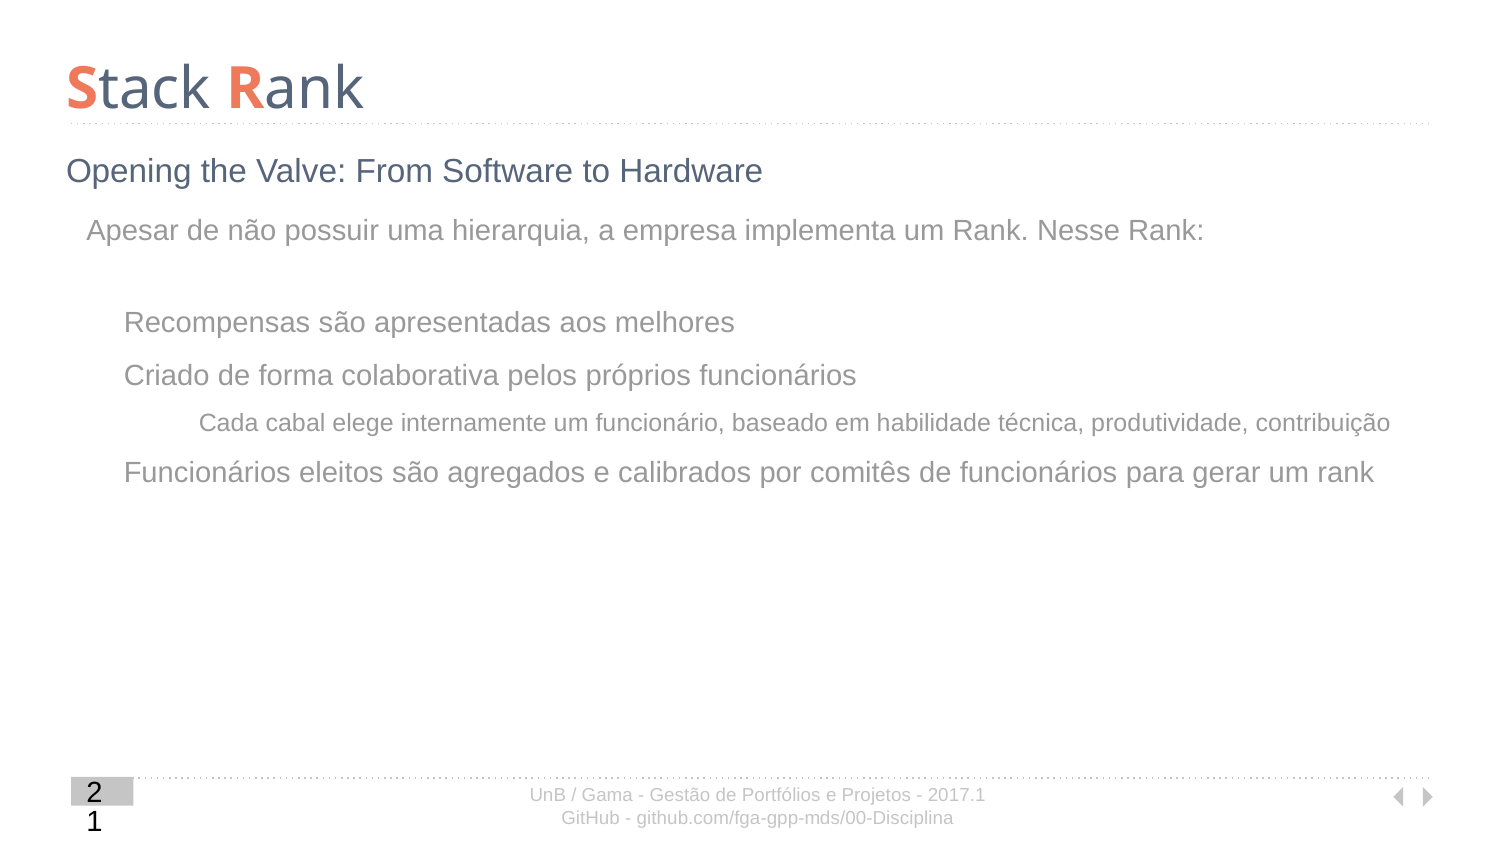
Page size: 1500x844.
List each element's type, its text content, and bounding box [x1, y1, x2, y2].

title Stack Rank [51, 35, 1449, 112]
slide_number ‹#› [71, 776, 131, 806]
text_box Opening the Valve: From Software to Hardware [51, 147, 837, 191]
list Apesar de não possuir uma hierarquia, a empresa implementa um Rank. Nesse Rank: Recompensas são apresentadas aos melhores Criado de forma colaborativa pelos próprios funcionários Cada cabal elege internamente um funcionário, baseado em habilidade técnica, produtividade, contribuição Funcionários eleitos são agregados e calibrados por comitês de funcionários para gerar um rank [71, 191, 1449, 752]
